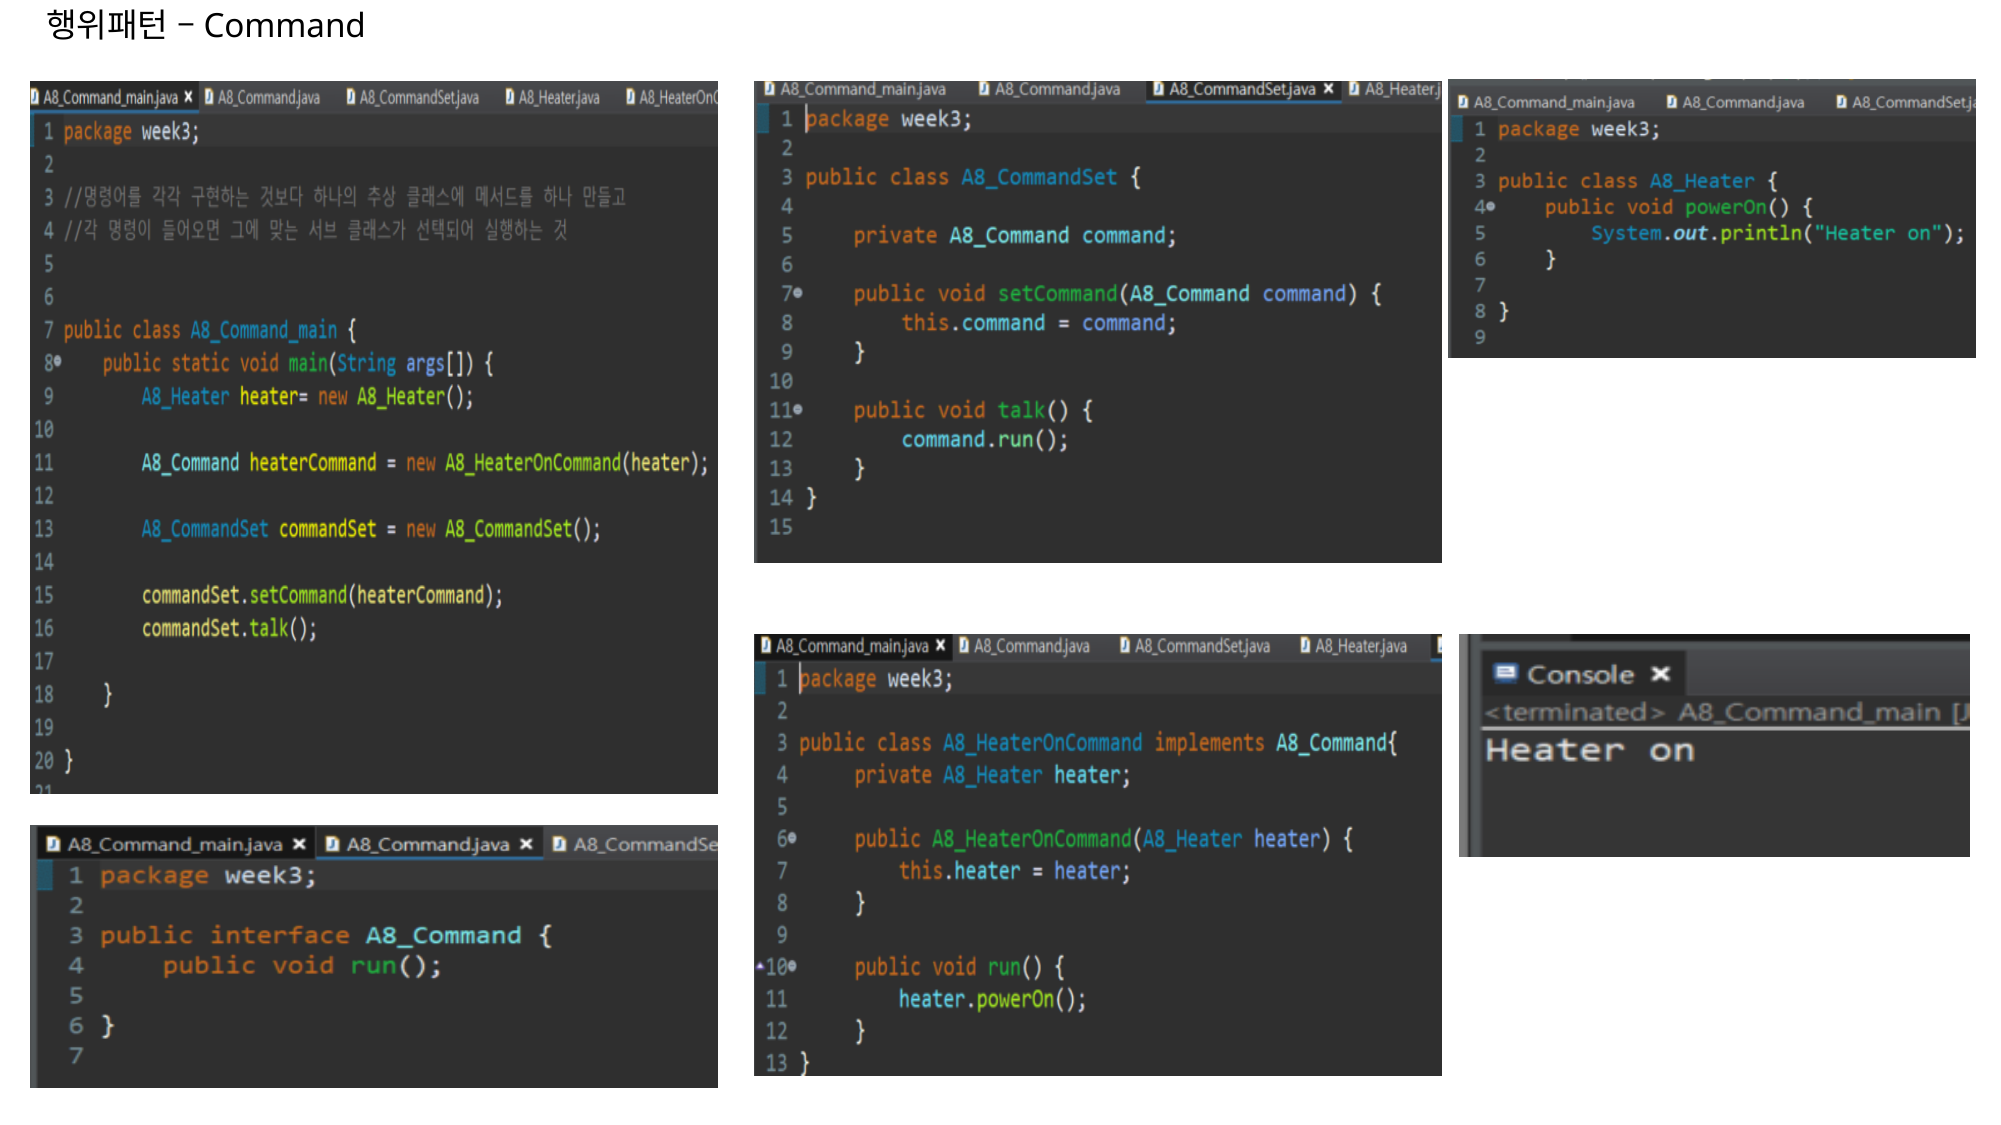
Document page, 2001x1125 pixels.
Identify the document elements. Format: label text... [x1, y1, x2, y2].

picture [1459, 634, 1970, 857]
picture [30, 825, 718, 1088]
picture [754, 634, 1442, 1076]
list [30, 81, 718, 794]
picture [1448, 79, 1976, 358]
title 행위패턴 –Command [0, 0, 413, 54]
picture [754, 81, 1442, 563]
